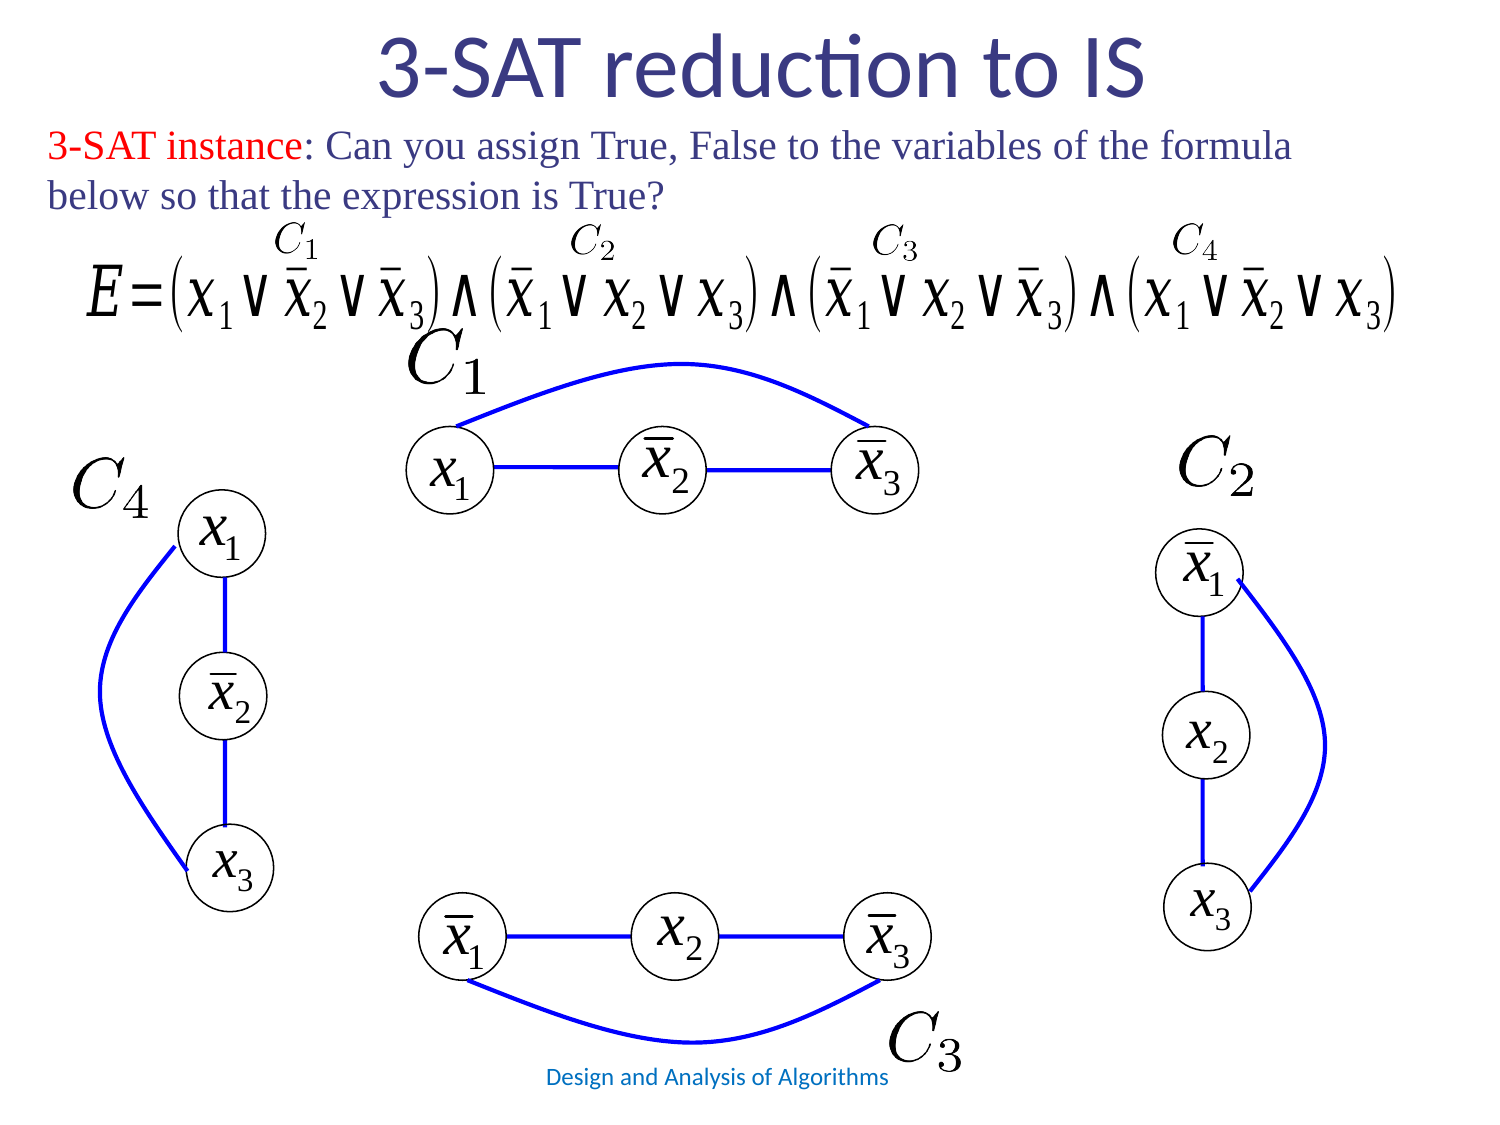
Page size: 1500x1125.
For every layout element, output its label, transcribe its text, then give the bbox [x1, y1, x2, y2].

text_box 3-SAT instance: Can you assign True, False to the variables of the formula below so that the expression is True? [32, 110, 1380, 226]
picture [274, 222, 317, 259]
footer Design and Analysis of Algorithms [480, 1052, 956, 1106]
picture [408, 327, 485, 363]
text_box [97, 483, 274, 912]
picture [73, 457, 148, 519]
title 3-SAT reduction to IS [23, 0, 1500, 125]
picture [872, 224, 917, 261]
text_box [418, 883, 932, 1044]
picture [1179, 434, 1253, 497]
picture [889, 1011, 961, 1072]
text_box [405, 363, 919, 515]
picture [1173, 223, 1217, 260]
picture [570, 224, 614, 261]
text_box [1155, 519, 1328, 951]
